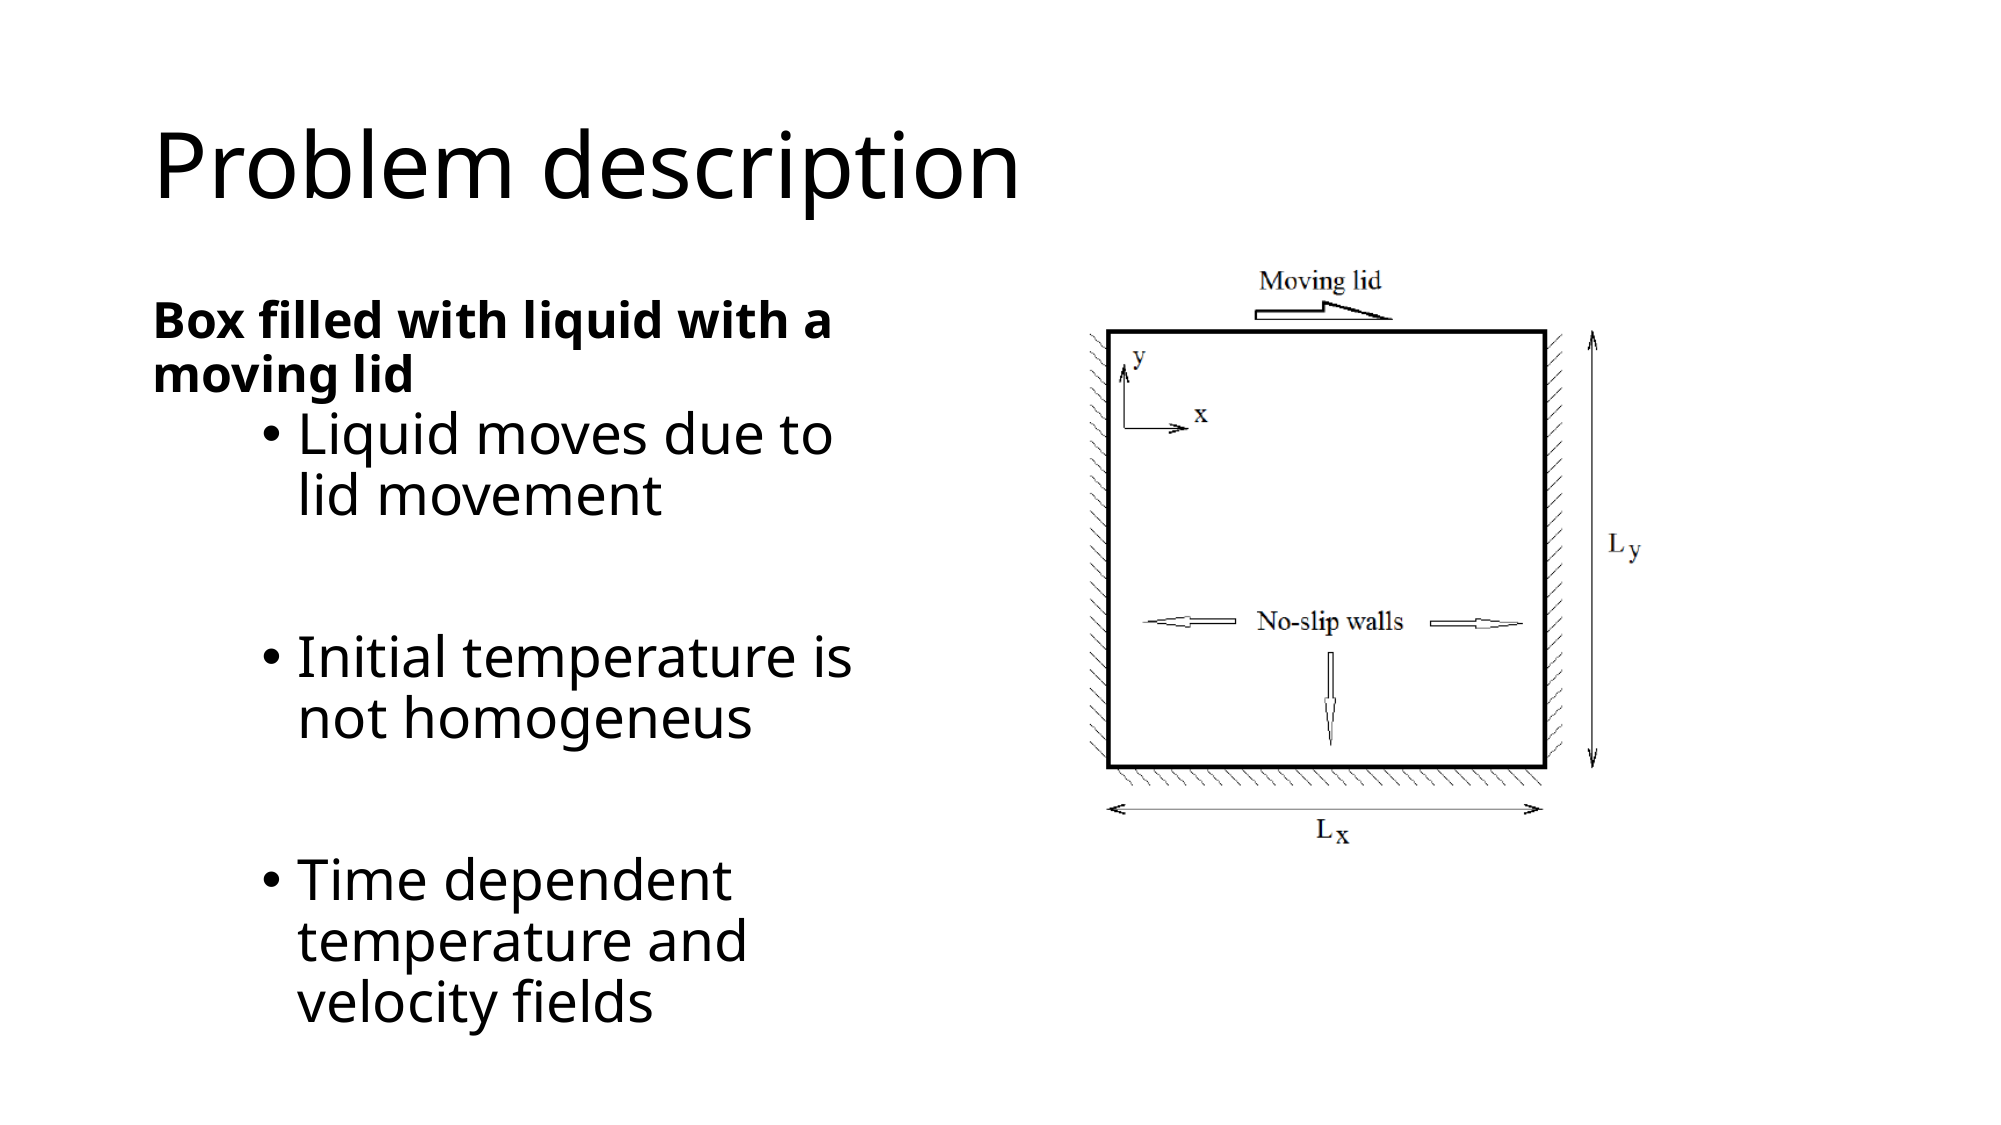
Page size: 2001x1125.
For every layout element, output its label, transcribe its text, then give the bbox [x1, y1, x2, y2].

list Liquid moves due to lid movement Initial temperature is not homogeneus Time dependent temperature and velocity fields [246, 397, 910, 1045]
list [1011, 255, 1675, 868]
list Box filled with liquid with a moving lid [137, 275, 984, 411]
title Problem description [137, 59, 1863, 278]
